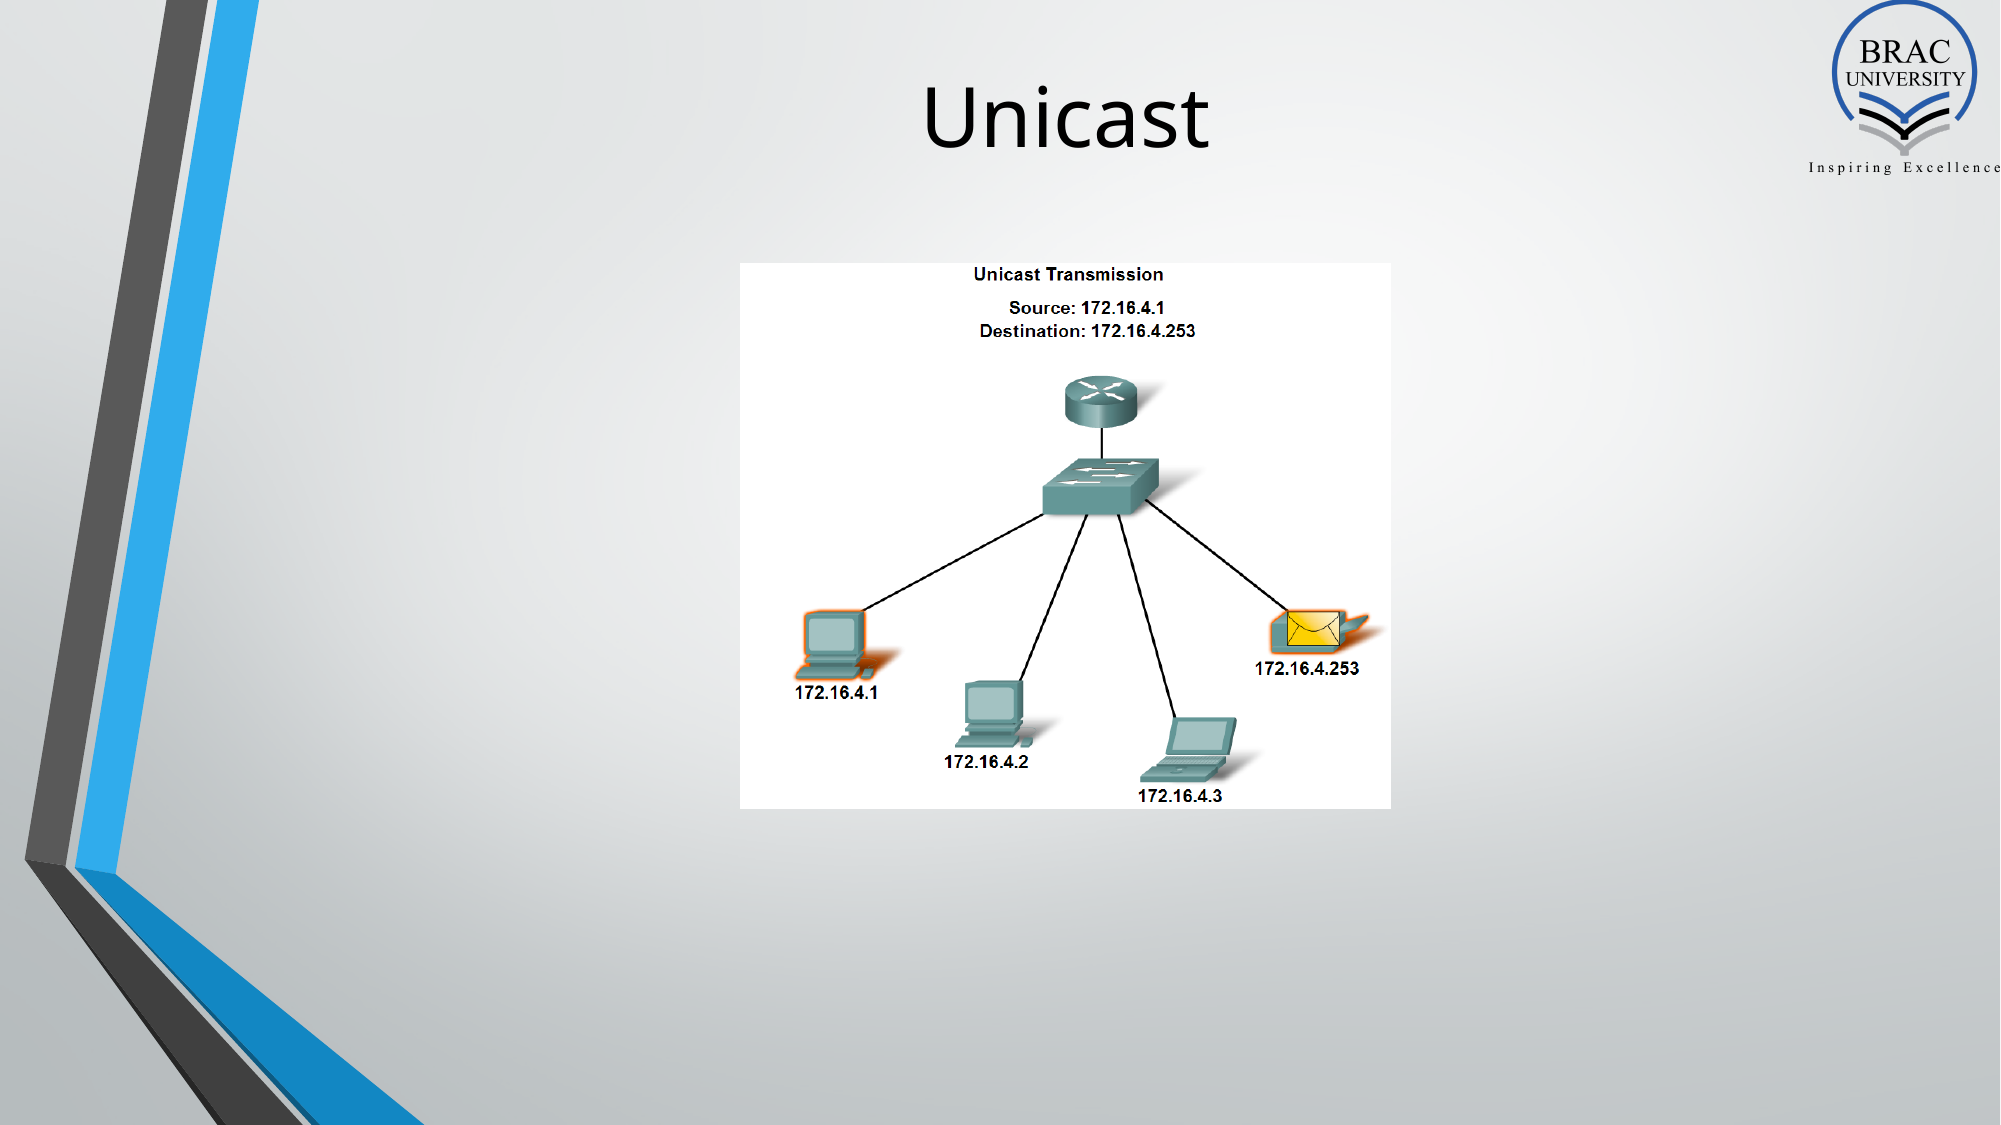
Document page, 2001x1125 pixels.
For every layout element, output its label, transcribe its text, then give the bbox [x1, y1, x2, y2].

title Unicast [243, 53, 1808, 175]
picture [1808, 0, 2000, 176]
picture [739, 263, 1391, 810]
